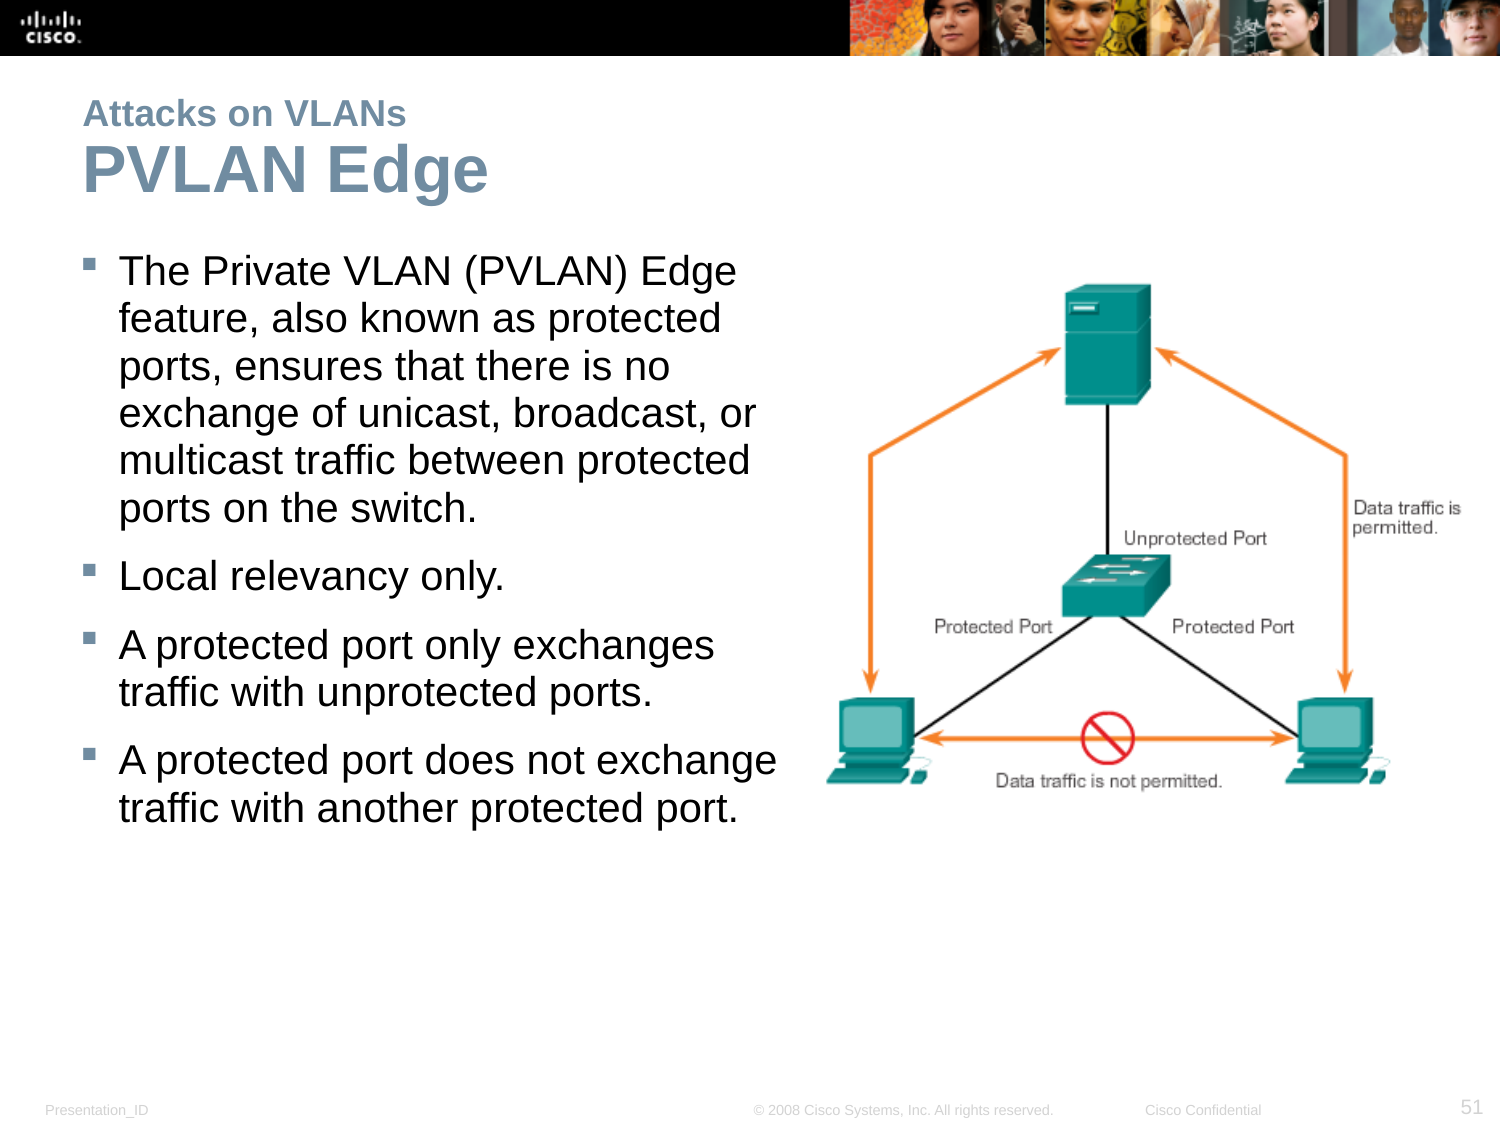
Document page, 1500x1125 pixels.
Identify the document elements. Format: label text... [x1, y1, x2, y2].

title Attacks on VLANs PVLAN Edge [68, 75, 1406, 214]
picture [809, 240, 1488, 869]
picture [0, 0, 1500, 56]
list The Private VLAN (PVLAN) Edge feature, also known as protected ports, ensures that there is no exchange of unicast, broadcast, or multicast traffic between protected ports on the switch. Local relevancy only. A protected port only exchanges traffic with unprotected ports. A protected port does not exchange traffic with another protected port. [65, 240, 817, 1070]
